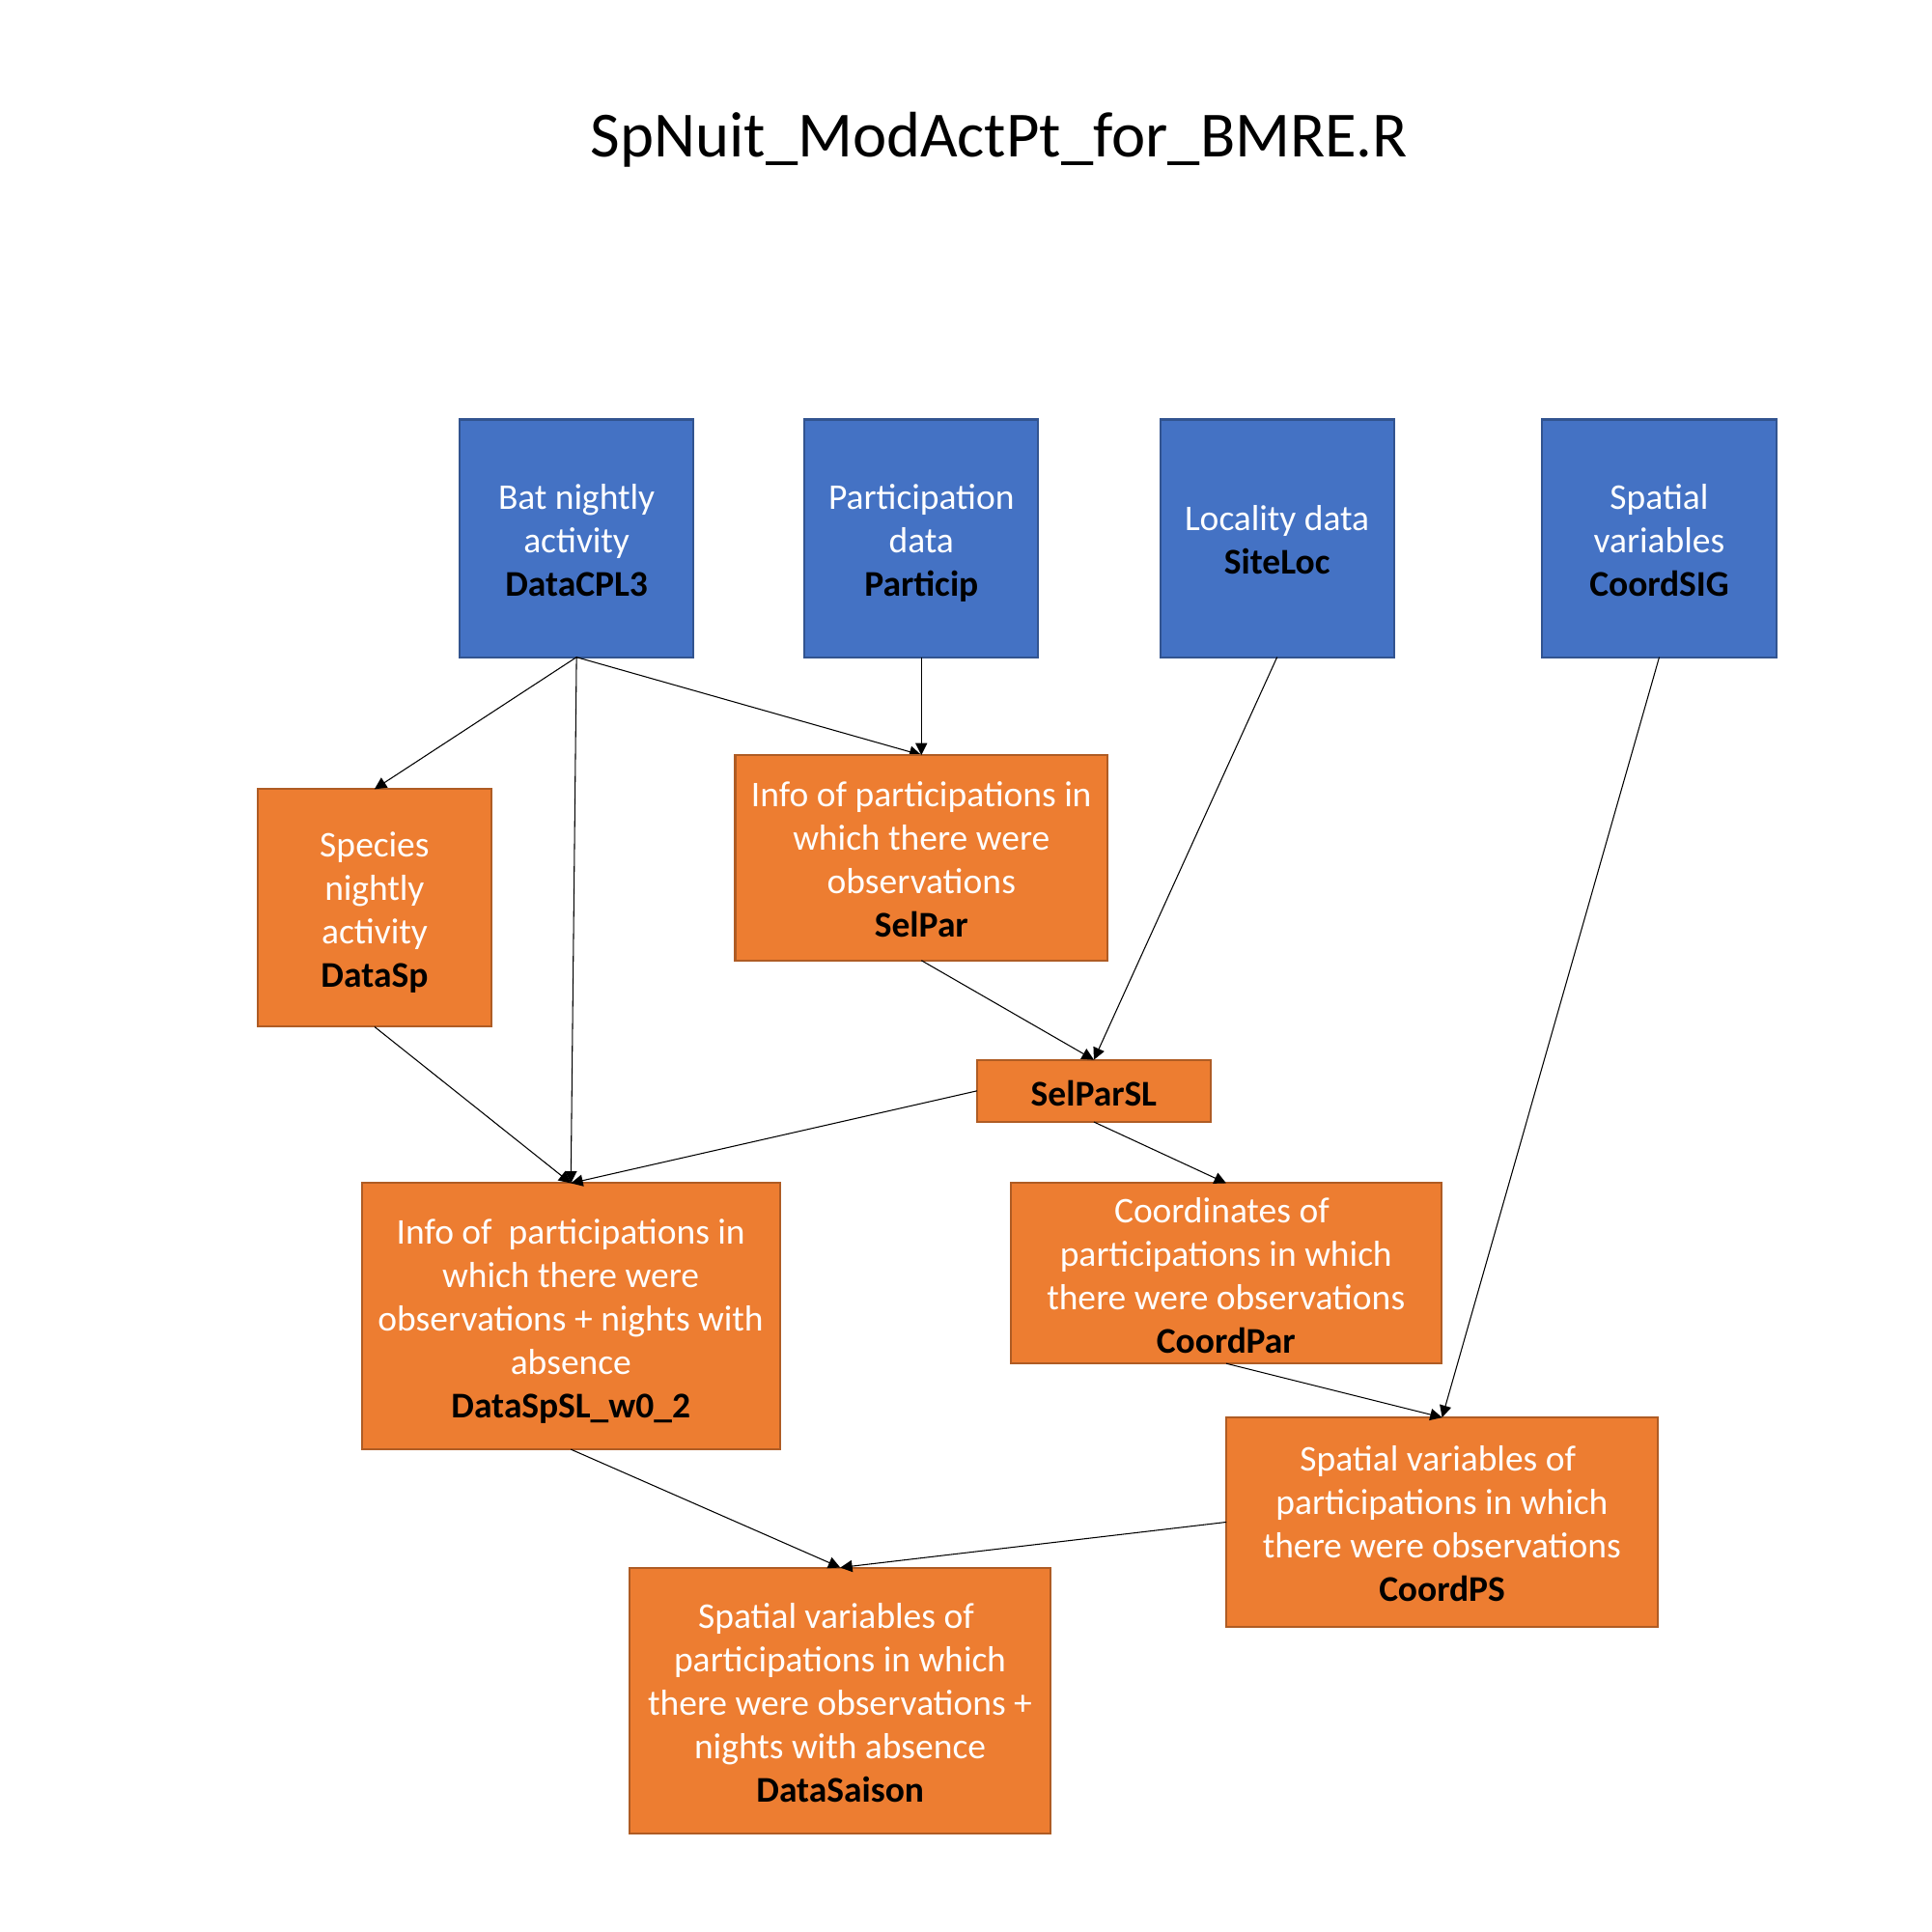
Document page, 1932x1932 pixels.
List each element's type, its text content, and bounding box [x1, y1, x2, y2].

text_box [571, 1449, 841, 1568]
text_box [577, 657, 921, 756]
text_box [1226, 1363, 1442, 1418]
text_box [374, 1026, 572, 1184]
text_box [840, 1522, 1226, 1568]
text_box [571, 1090, 977, 1184]
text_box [1442, 657, 1660, 1418]
text_box Info of participations in which there were observations + nights with absence DataSpSL_w0_2 [361, 1182, 781, 1450]
text_box Locality data SiteLoc [1160, 418, 1395, 658]
text_box Spatial variables of participations in which there were observations + nights with absence DataSaison [629, 1568, 1051, 1834]
text_box Species nightly activity DataSp [257, 788, 492, 1027]
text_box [374, 657, 571, 790]
text_box Bat nightly activity DataCPL3 [459, 418, 694, 657]
text_box Info of participations in which there were observations SelPar [734, 754, 1093, 962]
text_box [921, 960, 1094, 1060]
text_box Coordinates of participations in which there were observations CoordPar [1010, 1182, 1442, 1364]
text_box SpNuit_ModActPt_for_BMRE.R [576, 85, 1516, 178]
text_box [1093, 1122, 1226, 1184]
text_box Spatial variables of participations in which there were observations CoordPS [1225, 1416, 1659, 1628]
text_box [571, 657, 577, 1090]
text_box Participation data Particip [803, 418, 1039, 658]
text_box SelParSL [976, 1060, 1212, 1123]
text_box Spatial variables CoordSIG [1541, 418, 1778, 658]
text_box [1093, 657, 1277, 1060]
